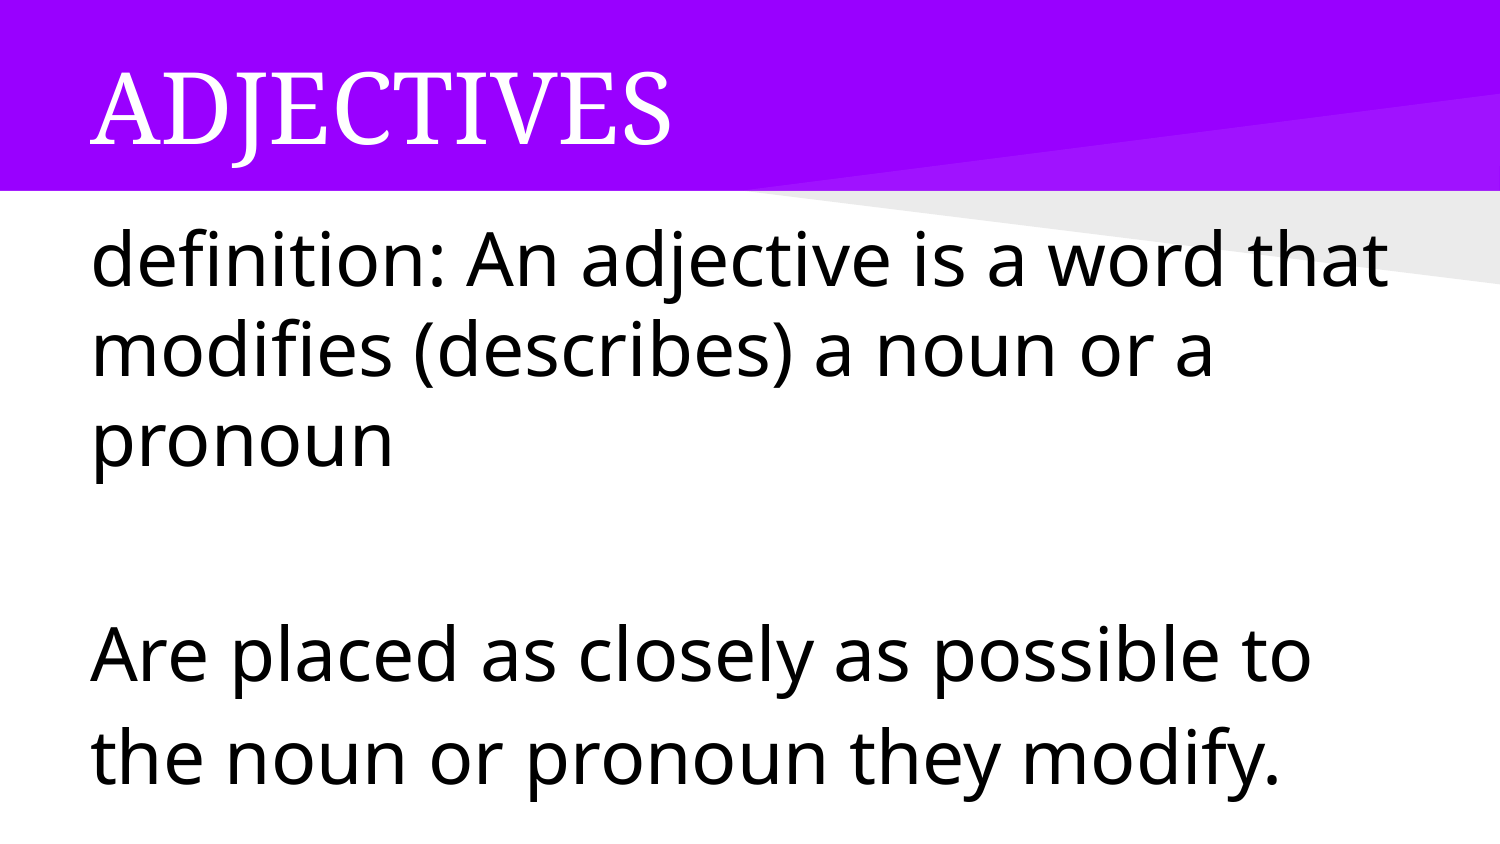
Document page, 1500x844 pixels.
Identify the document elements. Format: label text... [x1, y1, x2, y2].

list definition: An adjective is a word that modifies (describes) a noun or a pronoun Are placed as closely as possible to the noun or pronoun they modify. [75, 196, 1425, 808]
title ADJECTIVES [75, 33, 1425, 175]
